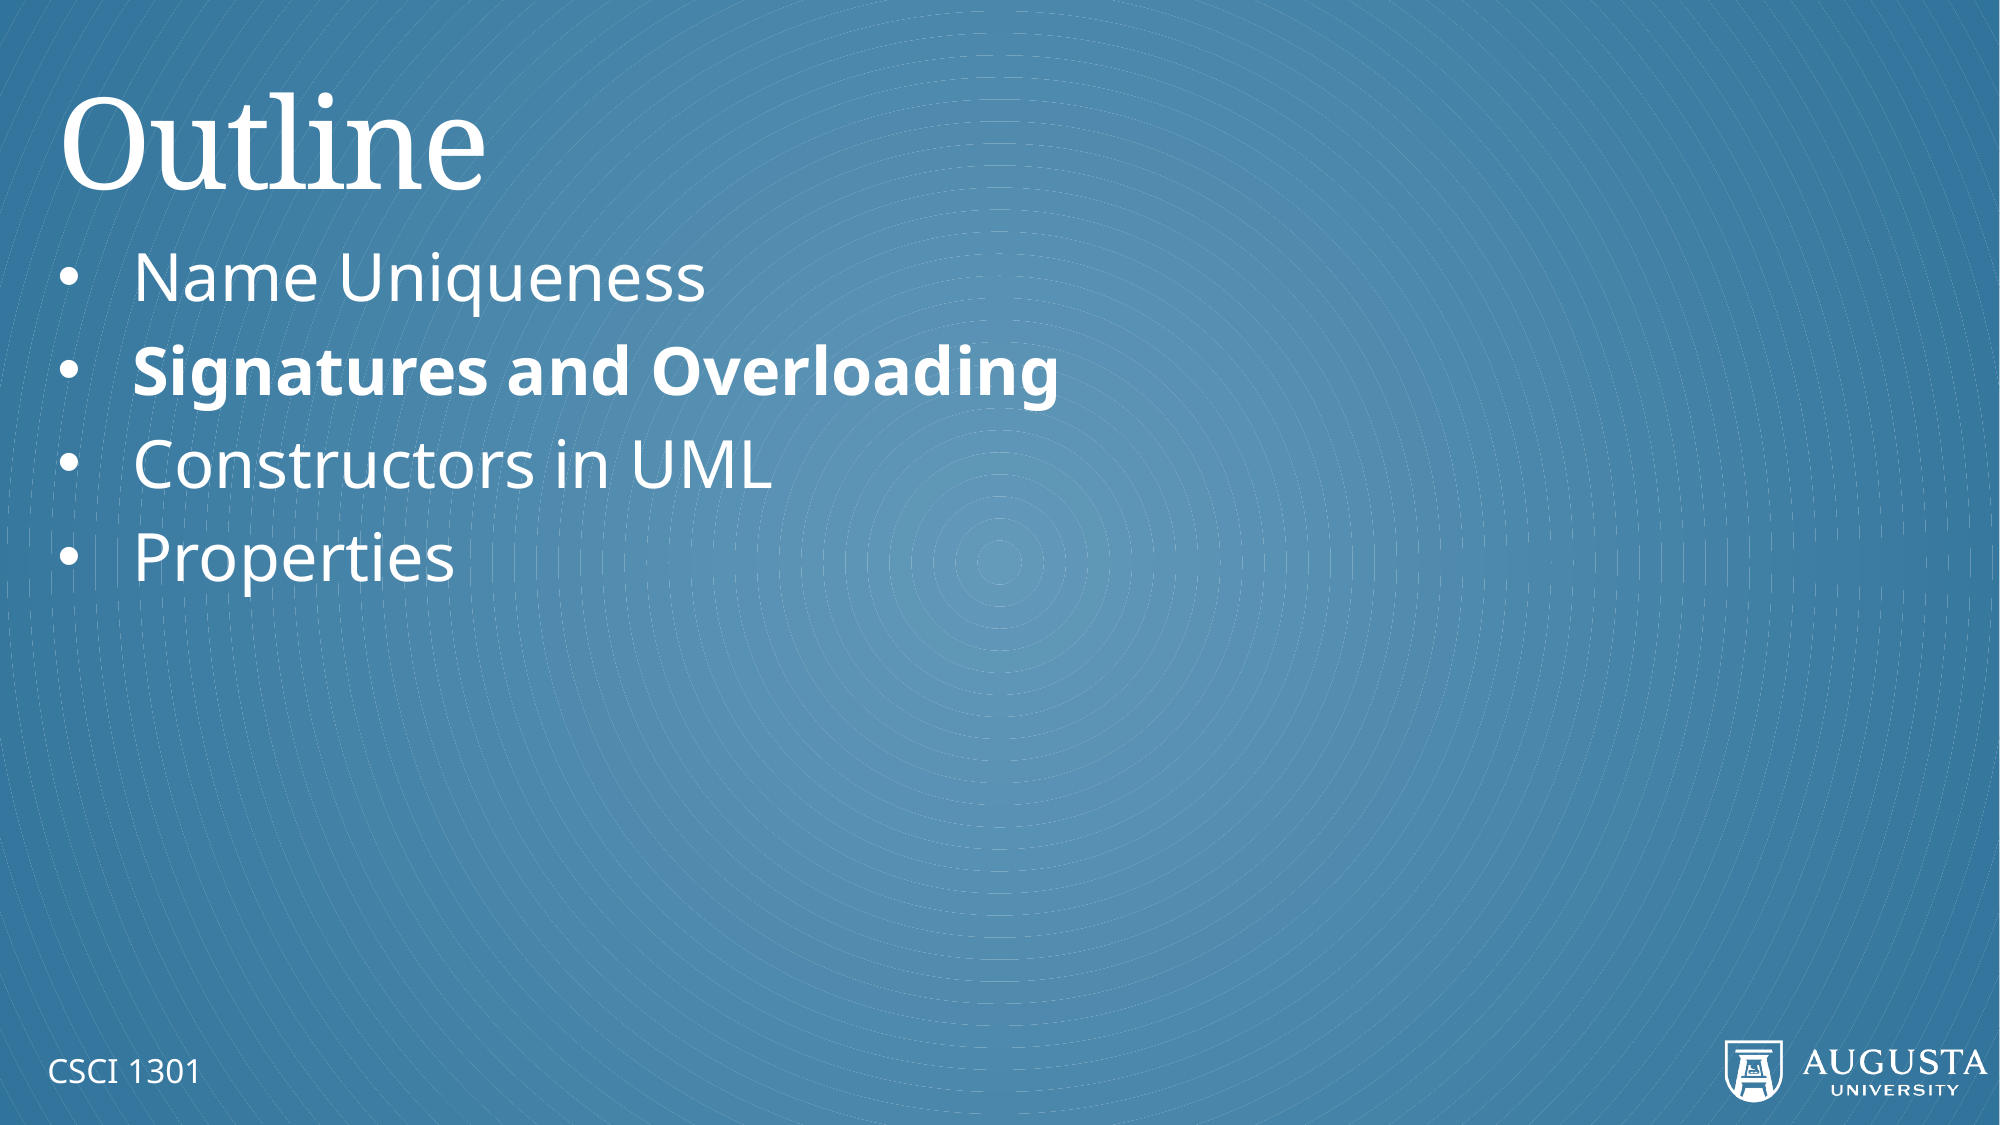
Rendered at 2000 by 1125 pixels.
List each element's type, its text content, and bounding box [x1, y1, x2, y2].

footer CSCI 1301 [37, 1042, 660, 1103]
picture [1712, 999, 2000, 1125]
title Outline [37, 37, 1963, 224]
list Name Uniqueness Signatures and Overloading Constructors in UML Properties [37, 224, 1963, 1005]
